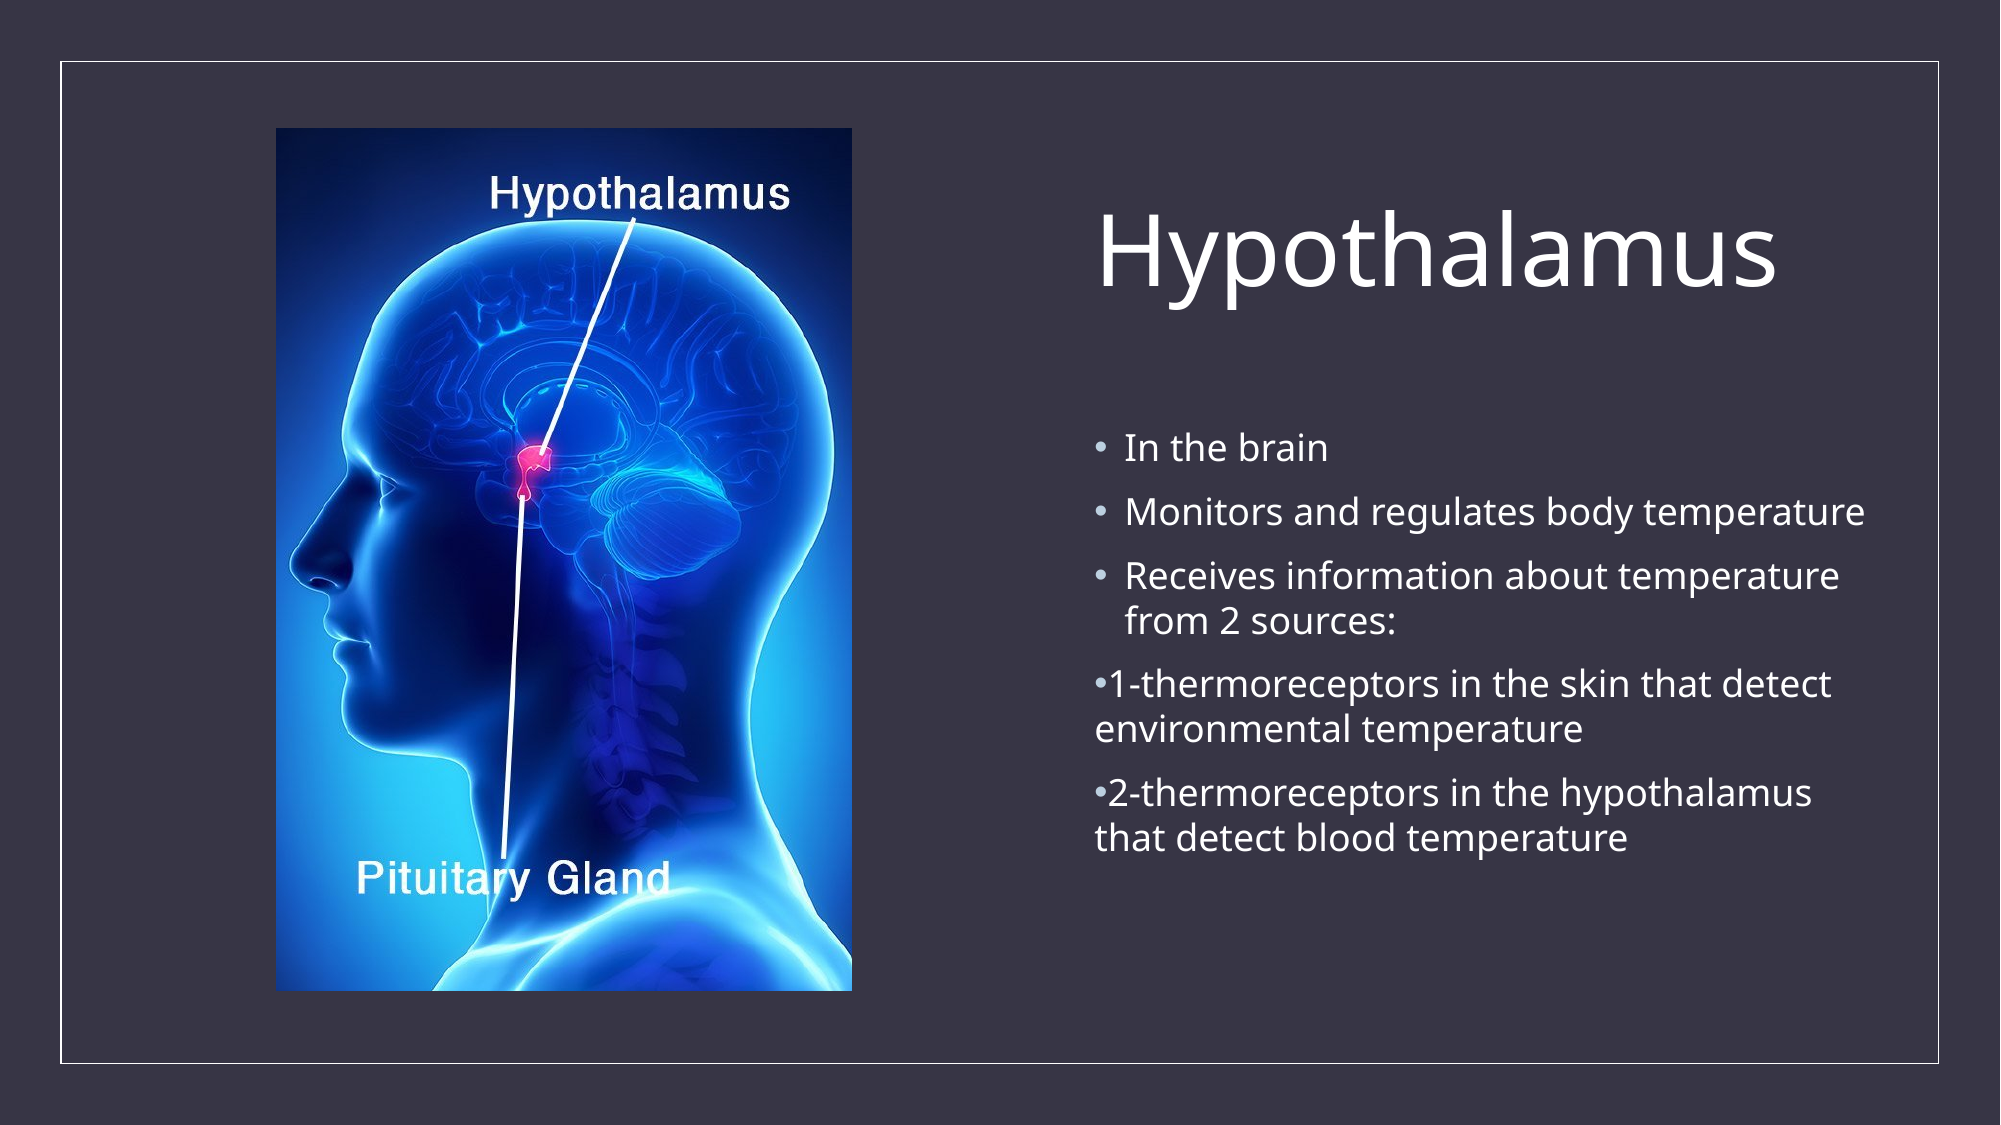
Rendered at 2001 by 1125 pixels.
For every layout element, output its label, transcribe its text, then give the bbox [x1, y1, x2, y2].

list In the brain Monitors and regulates body temperature Receives information about temperature from 2 sources: 1-thermoreceptors in the skin that detect environmental temperature 2-thermoreceptors in the hypothalamus that detect blood temperature [1079, 416, 1893, 990]
text_box [38, 38, 1962, 1086]
text_box [61, 61, 1939, 1064]
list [276, 128, 852, 991]
title Hypothalamus [1079, 119, 1893, 390]
